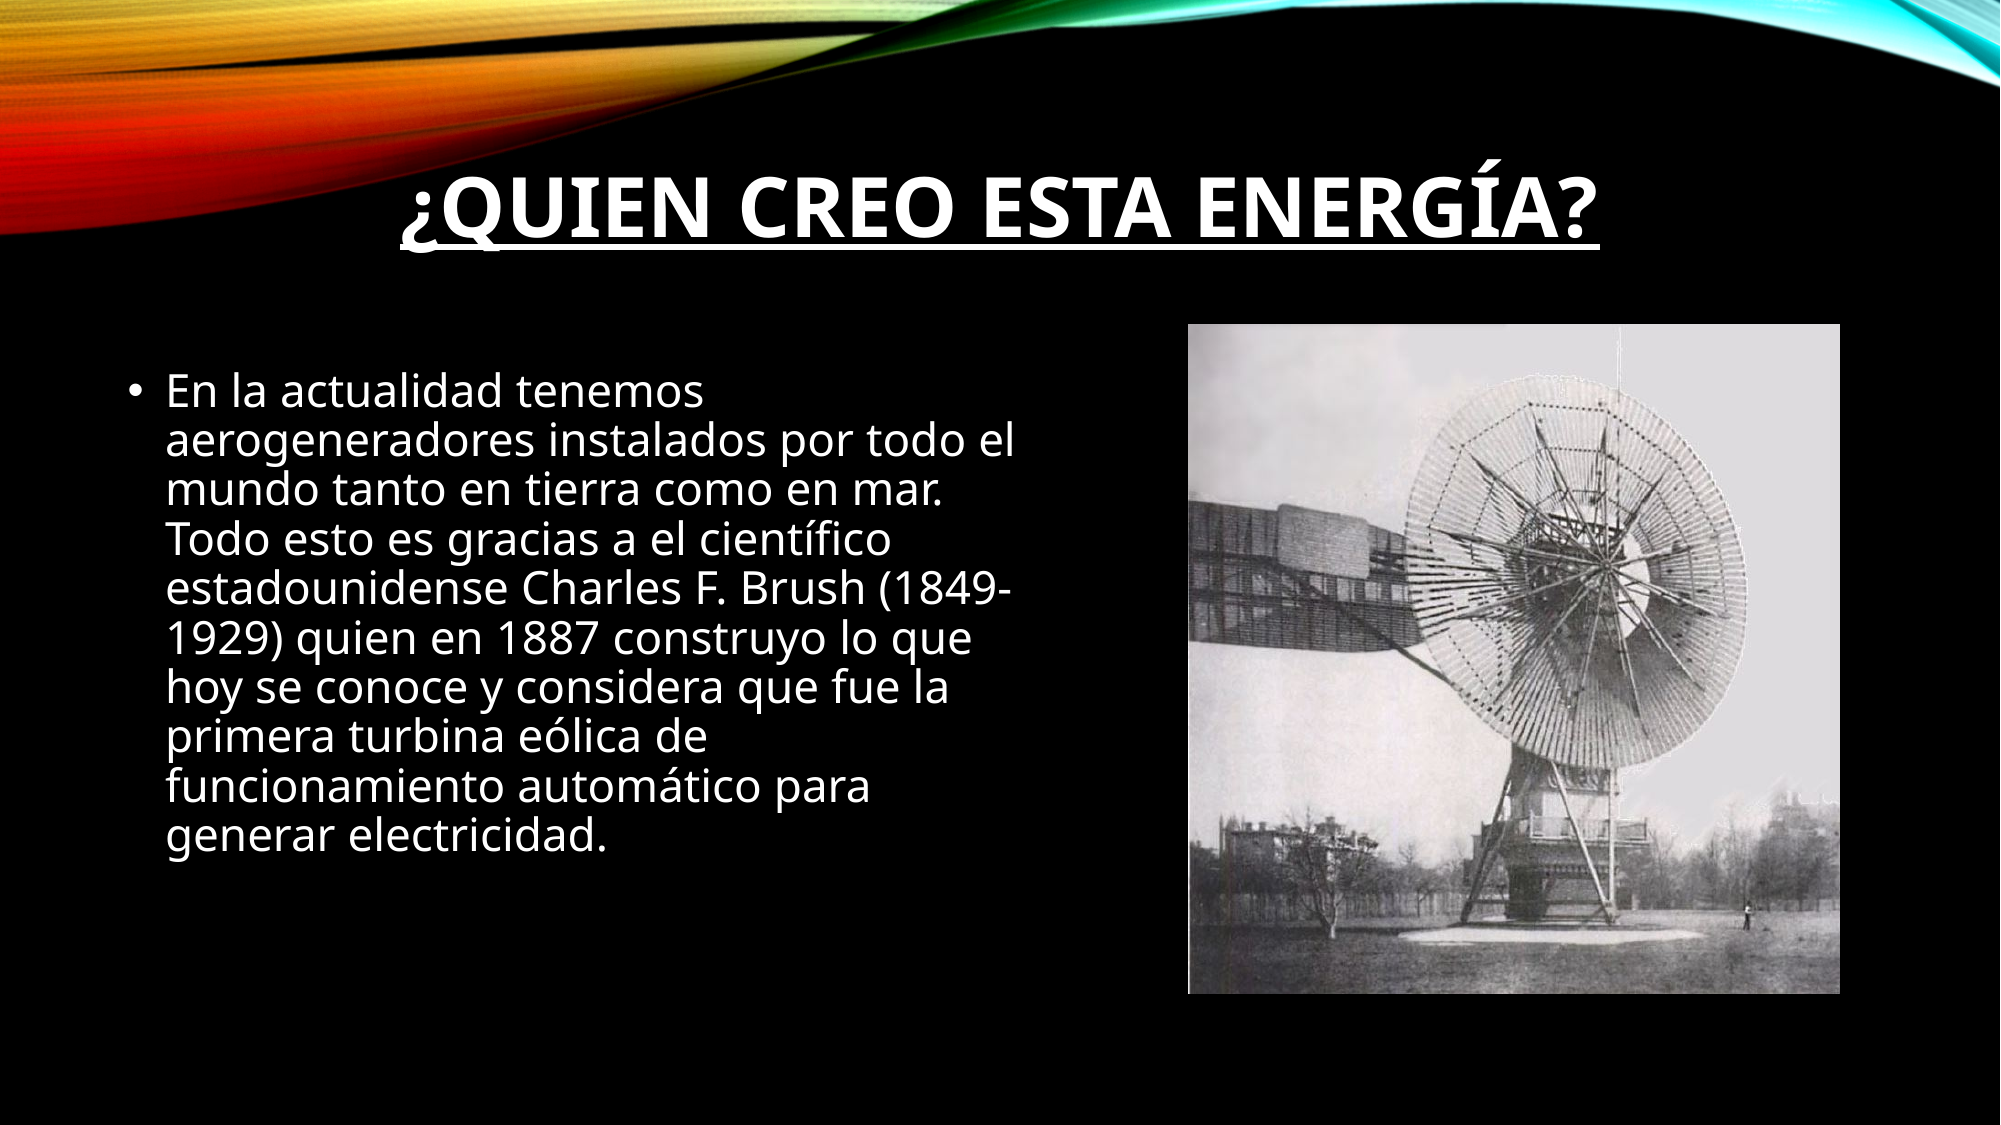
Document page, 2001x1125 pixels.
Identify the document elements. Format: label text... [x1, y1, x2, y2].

picture [1188, 324, 1840, 995]
picture [0, 0, 2000, 237]
list En la actualidad tenemos aerogeneradores instalados por todo el mundo tanto en tierra como en mar. Todo esto es gracias a el científico estadounidense Charles F. Brush (1849-1929) quien en 1887 construyo lo que hoy se conoce y considera que fue la primera turbina eólica de funcionamiento automático para generar electricidad. [112, 360, 1032, 960]
title ¿Quien creo esta energía? [293, 104, 1707, 317]
